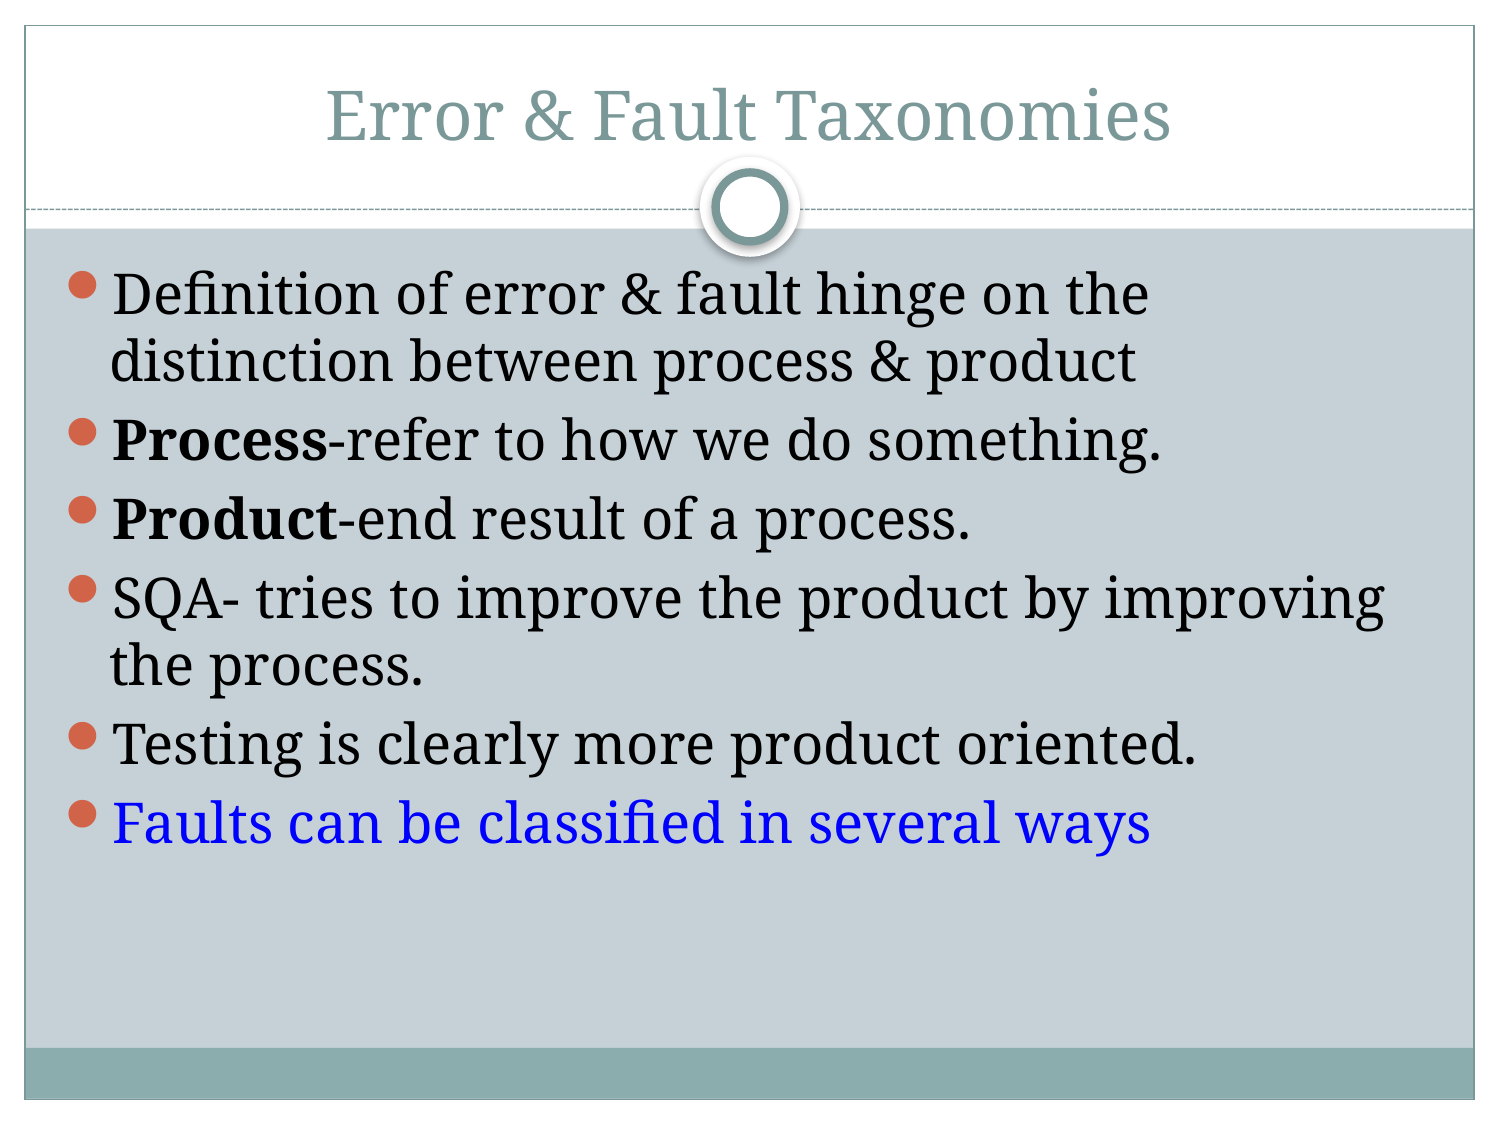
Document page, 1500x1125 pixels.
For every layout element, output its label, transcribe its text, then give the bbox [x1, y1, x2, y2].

list Definition of error & fault hinge on the distinction between process & product Process-refer to how we do something. Product-end result of a process. SQA- tries to improve the product by improving the process. Testing is clearly more product oriented. Faults can be classified in several ways [49, 250, 1445, 1001]
title Error & Fault Taxonomies [49, 37, 1450, 162]
